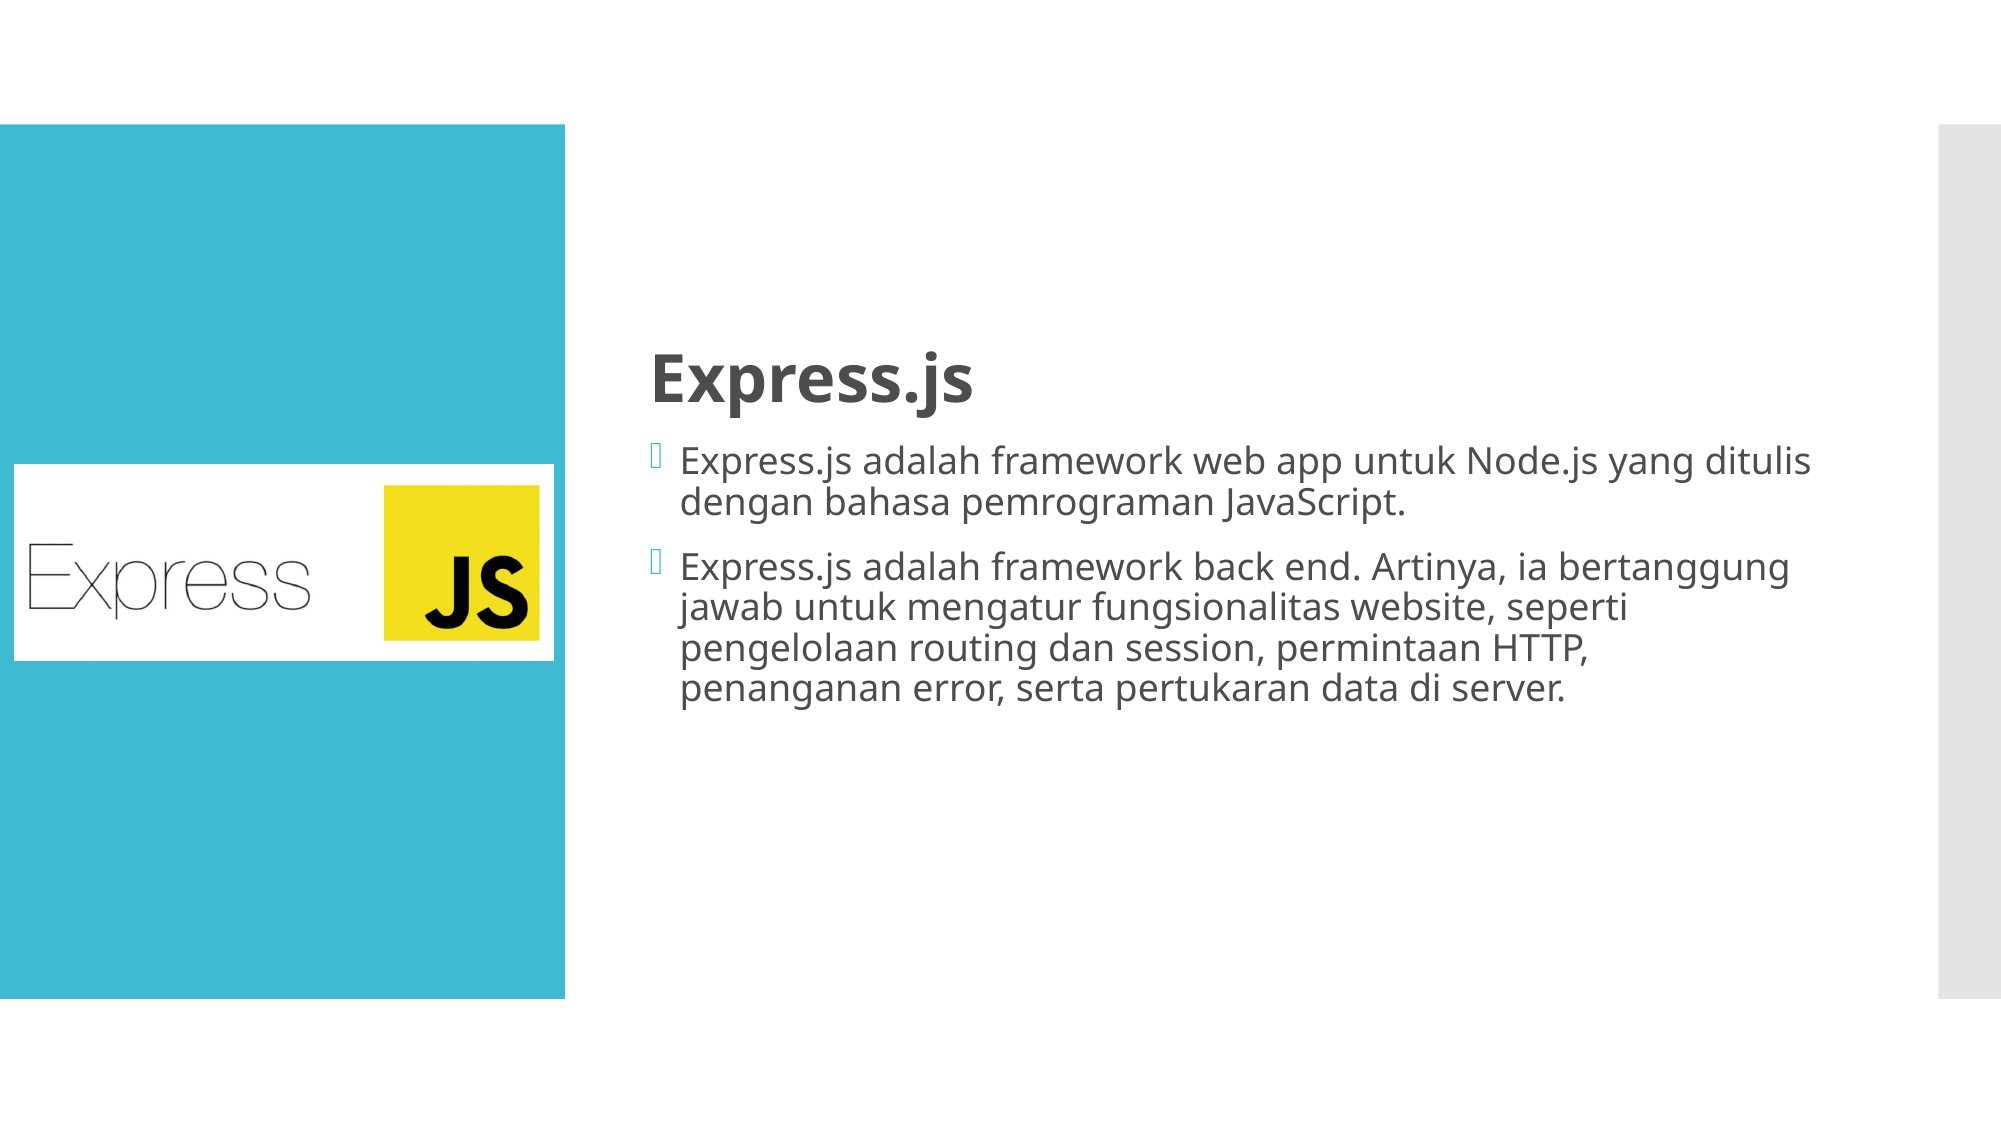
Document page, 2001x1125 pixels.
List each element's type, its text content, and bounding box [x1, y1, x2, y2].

list Express.js Express.js adalah framework web app untuk Node.js yang ditulis dengan bahasa pemrograman JavaScript. Express.js adalah framework back end. Artinya, ia bertanggung jawab untuk mengatur fungsionalitas website, seperti pengelolaan routing dan session, permintaan HTTP, penanganan error, serta pertukaran data di server. [634, 142, 1835, 983]
picture [14, 464, 554, 661]
